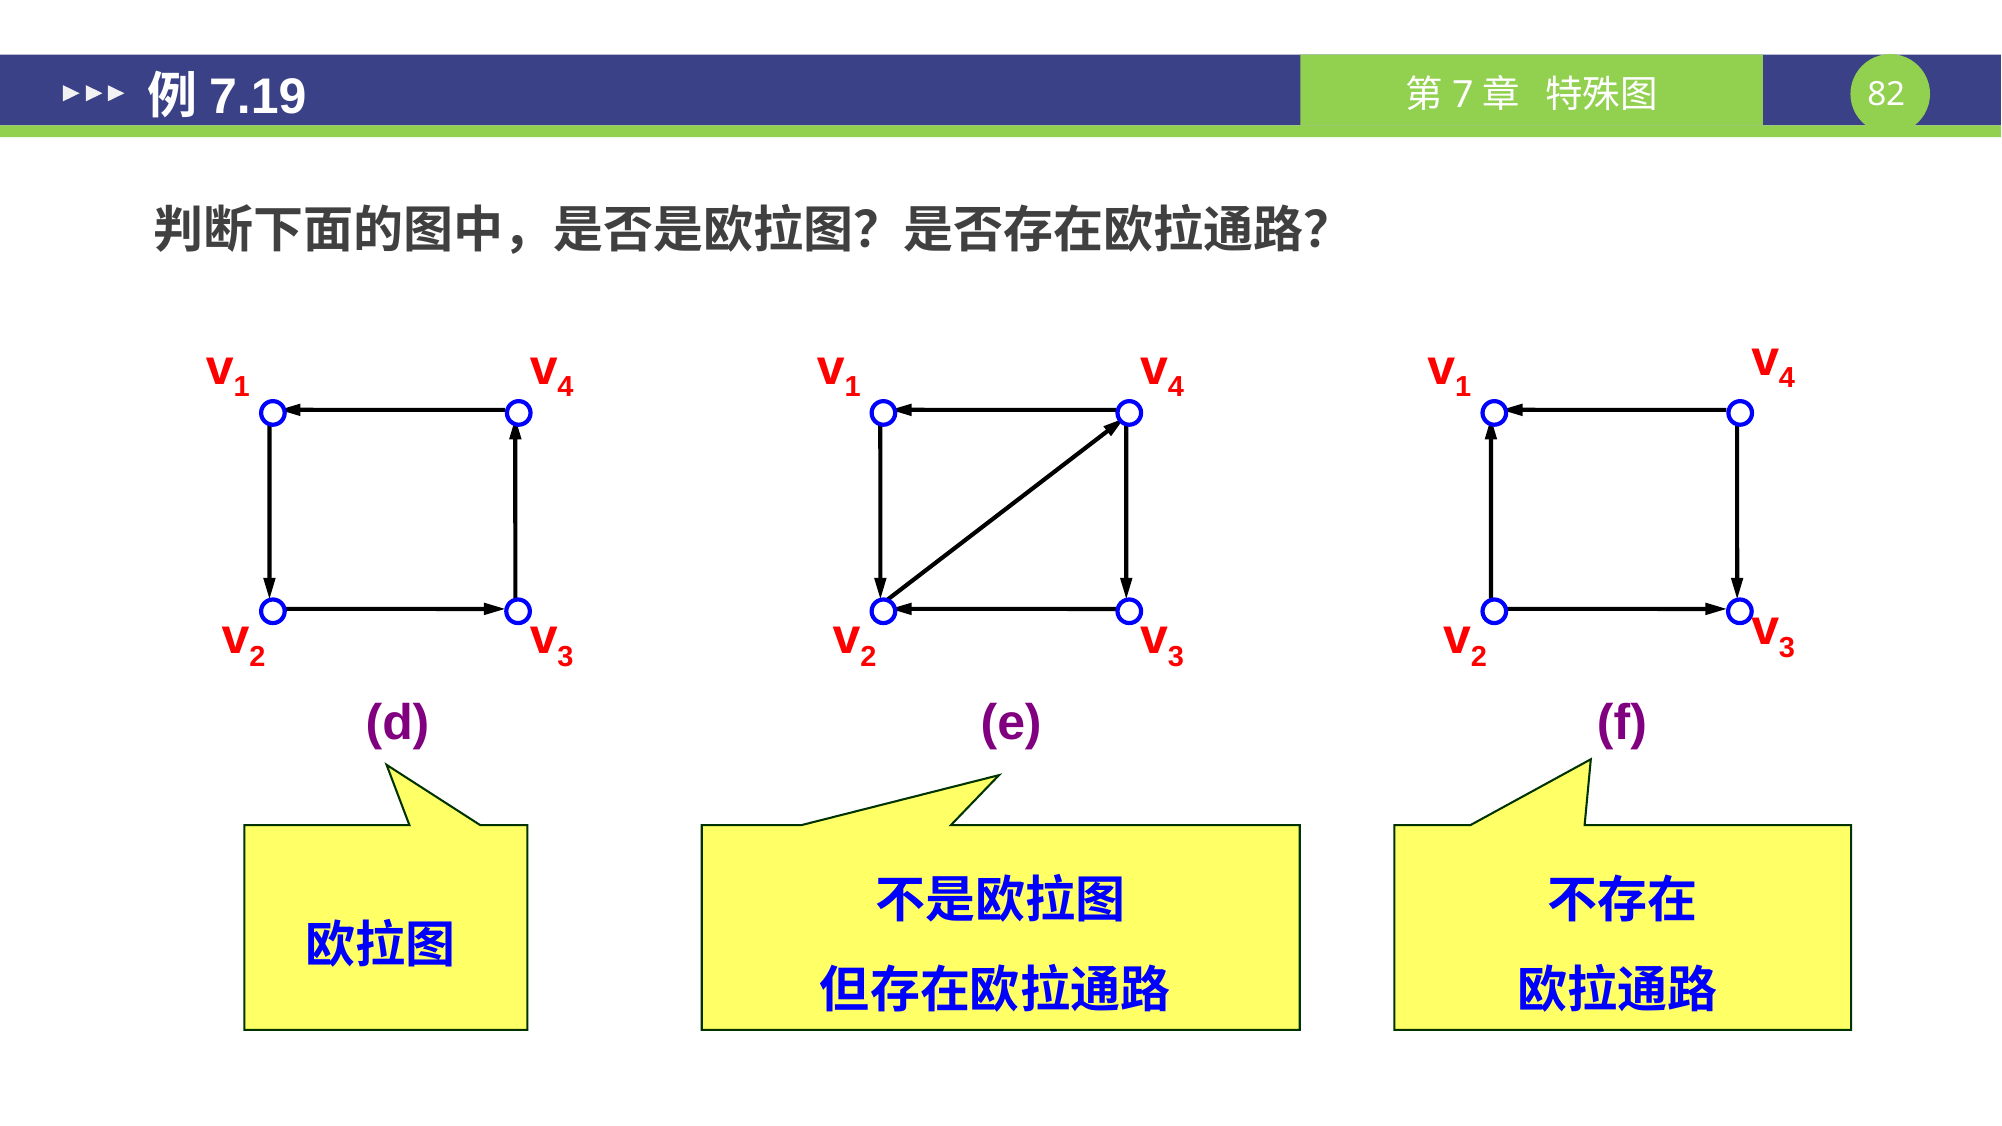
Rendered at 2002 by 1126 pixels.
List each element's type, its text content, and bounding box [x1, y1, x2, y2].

text_box 欧拉图 [244, 764, 528, 1030]
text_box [196, 324, 1805, 751]
title 例7.19 [127, 57, 1003, 129]
list 判断下面的图中，是否是欧拉图？是否存在欧拉通路？ [133, 175, 1899, 422]
text_box 不是欧拉图 但存在欧拉通路 [701, 775, 1300, 1030]
text_box 不存在 欧拉通路 [1394, 762, 1852, 1030]
